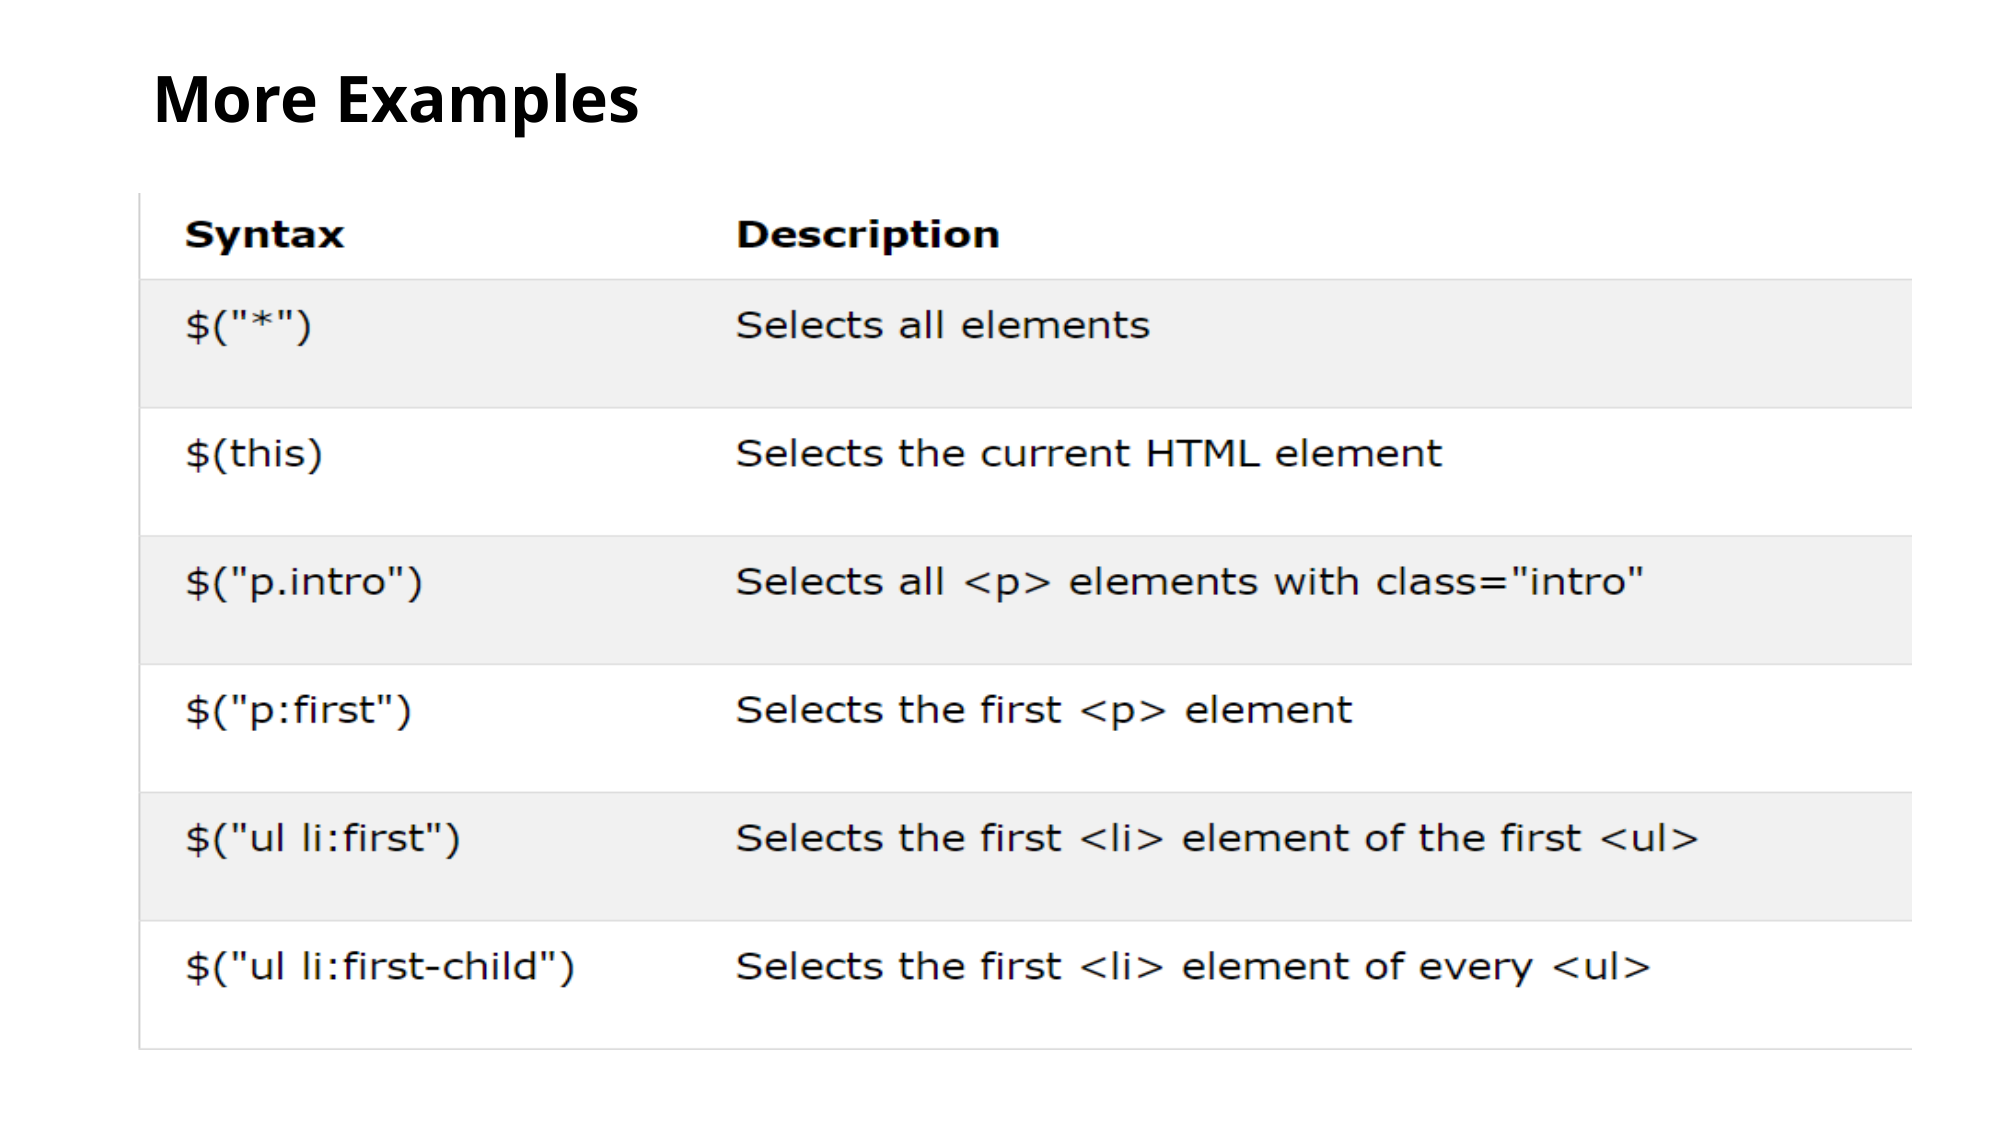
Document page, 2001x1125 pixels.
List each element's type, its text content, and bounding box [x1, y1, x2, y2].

title More Examples [137, 59, 1863, 193]
picture [137, 193, 1912, 1050]
